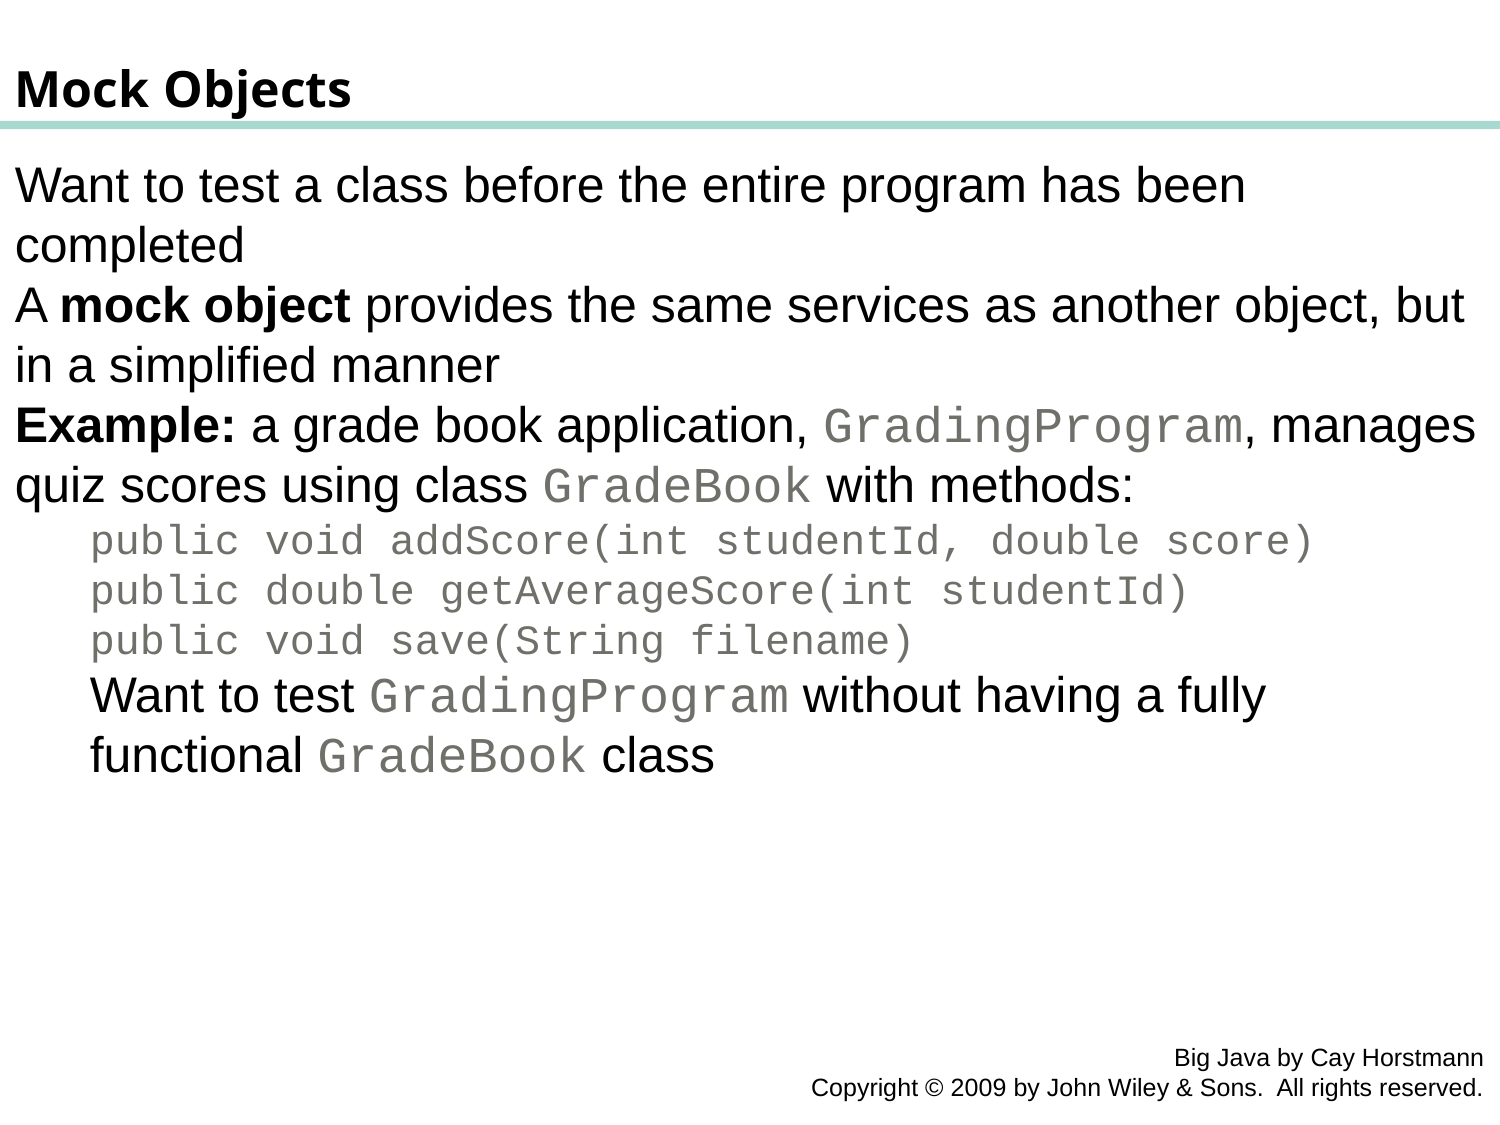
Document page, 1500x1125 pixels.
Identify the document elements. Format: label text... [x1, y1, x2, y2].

footer Big Java by Cay Horstmann Copyright © 2009 by John Wiley & Sons. All rights reserved. [787, 1034, 1500, 1113]
text_box Mock Objects [0, 49, 1150, 125]
list Want to test a class before the entire program has been completed A mock object provides the same services as another object, but in a simplified manner Example: a grade book application, GradingProgram, manages quiz scores using class GradeBook with methods: public void addScore(int studentId, double score) public double getAverageScore(int studentId) public void save(String filename) Want to test GradingProgram without having a fully functional GradeBook class [0, 145, 1500, 888]
